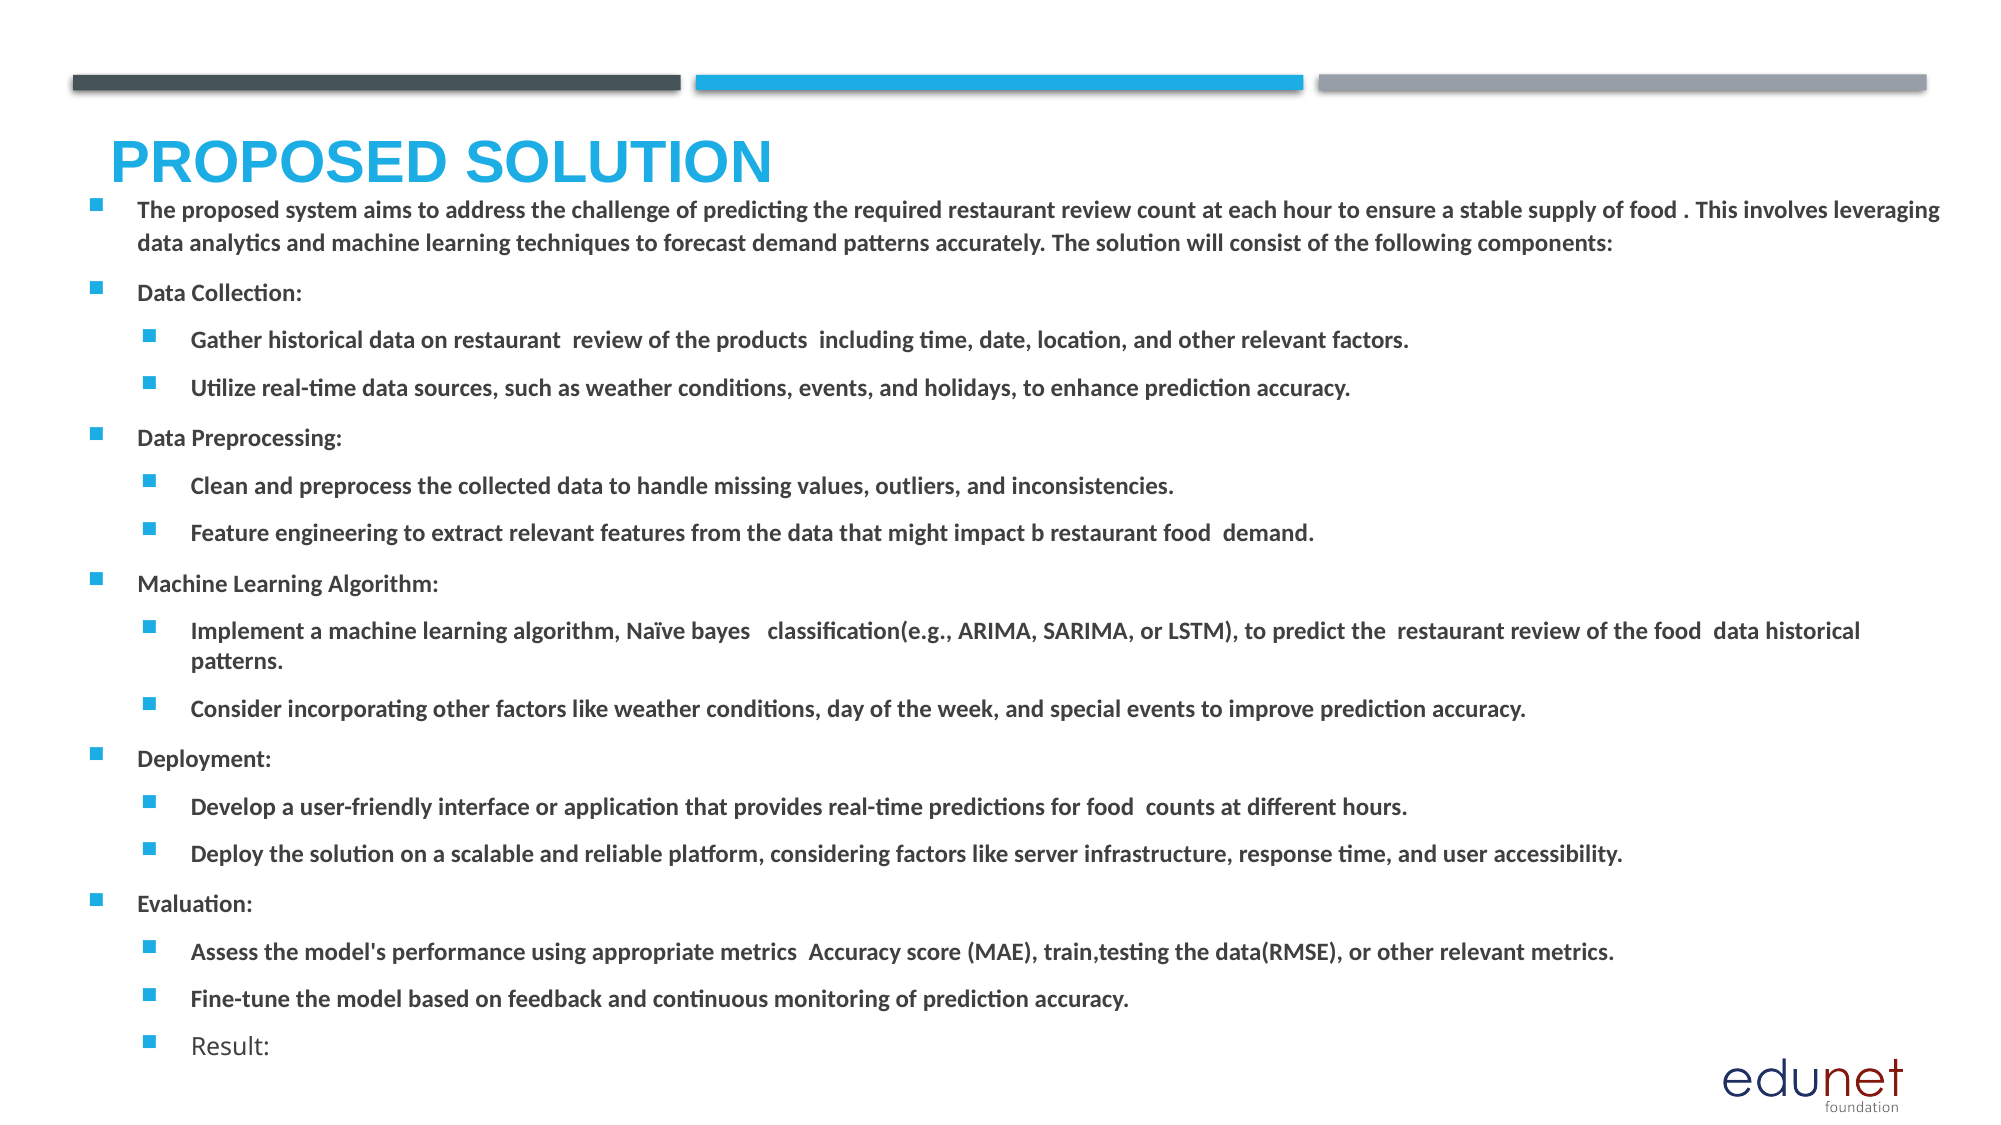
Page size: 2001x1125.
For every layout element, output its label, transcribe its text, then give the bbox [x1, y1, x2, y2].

title Proposed Solution [95, 115, 1905, 178]
list The proposed system aims to address the challenge of predicting the required restaurant review count at each hour to ensure a stable supply of food . This involves leveraging data analytics and machine learning techniques to forecast demand patterns accurately. The solution will consist of the following components: Data Collection: Gather historical data on restaurant review of the products including time, date, location, and other relevant factors. Utilize real-time data sources, such as weather conditions, events, and holidays, to enhance prediction accuracy. Data Preprocessing: Clean and preprocess the collected data to handle missing values, outliers, and inconsistencies. Feature engineering to extract relevant features from the data that might impact b restaurant food demand. Machine Learning Algorithm: Implement a machine learning algorithm, Naïve bayes classification(e.g., ARIMA, SARIMA, or LSTM), to predict the restaurant review of the food data historical patterns. Consider incorporating other factors like weather conditions, day of the week, and special events to improve prediction accuracy. Deployment: Develop a user-friendly interface or application that provides real-time predictions for food counts at different hours. Deploy the solution on a scalable and reliable platform, considering factors like server infrastructure, response time, and user accessibility. Evaluation: Assess the model's performance using appropriate metrics Accuracy score (MAE), train,testing the data(RMSE), or other relevant metrics. Fine-tune the model based on feedback and continuous monitoring of prediction accuracy. Result: [72, 178, 1978, 1091]
picture [1719, 1091, 1905, 1116]
